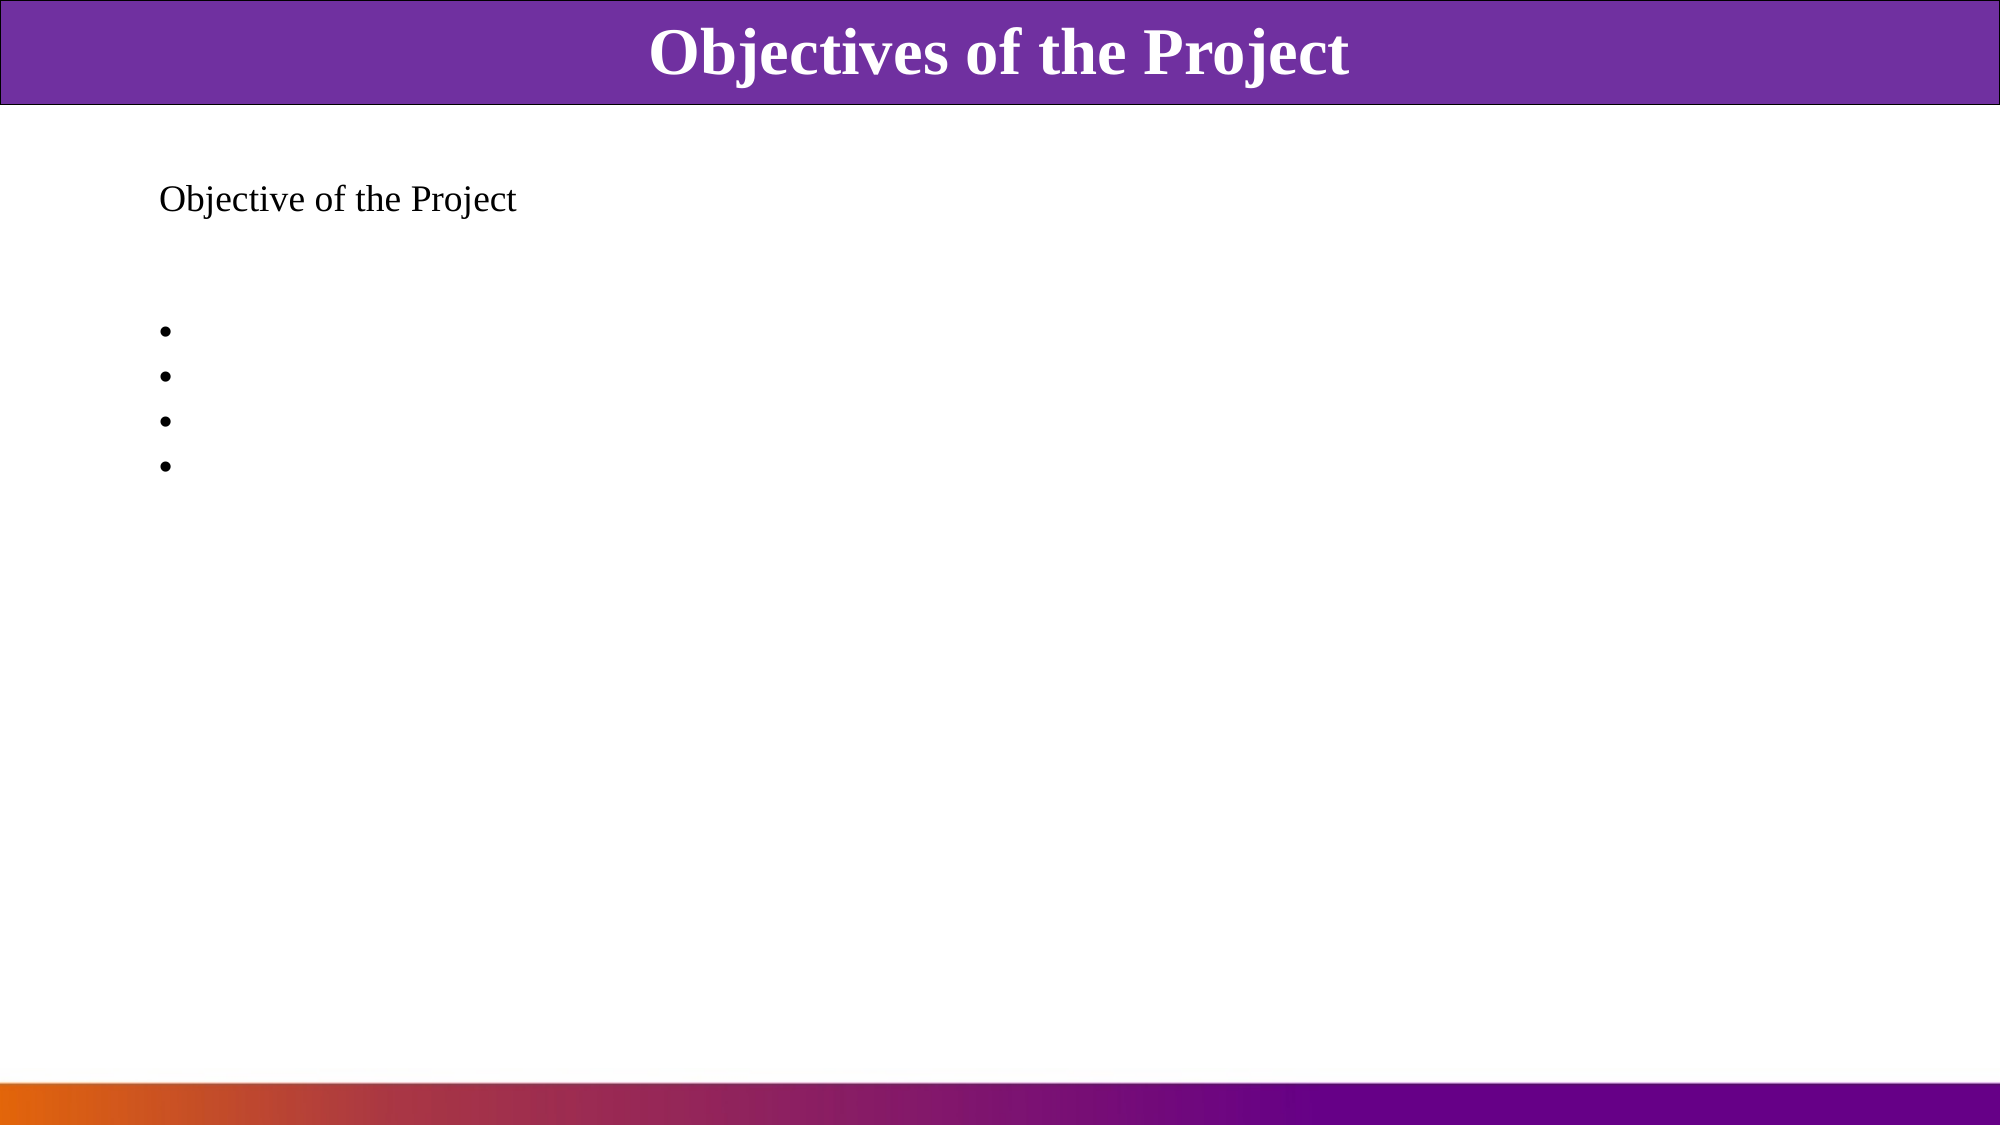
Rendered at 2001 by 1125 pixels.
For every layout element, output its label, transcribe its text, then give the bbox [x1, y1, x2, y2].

text_box Objectives of the Project [0, 0, 2000, 105]
picture [0, 1068, 2000, 1125]
text_box Objective of the Project [144, 166, 1319, 497]
